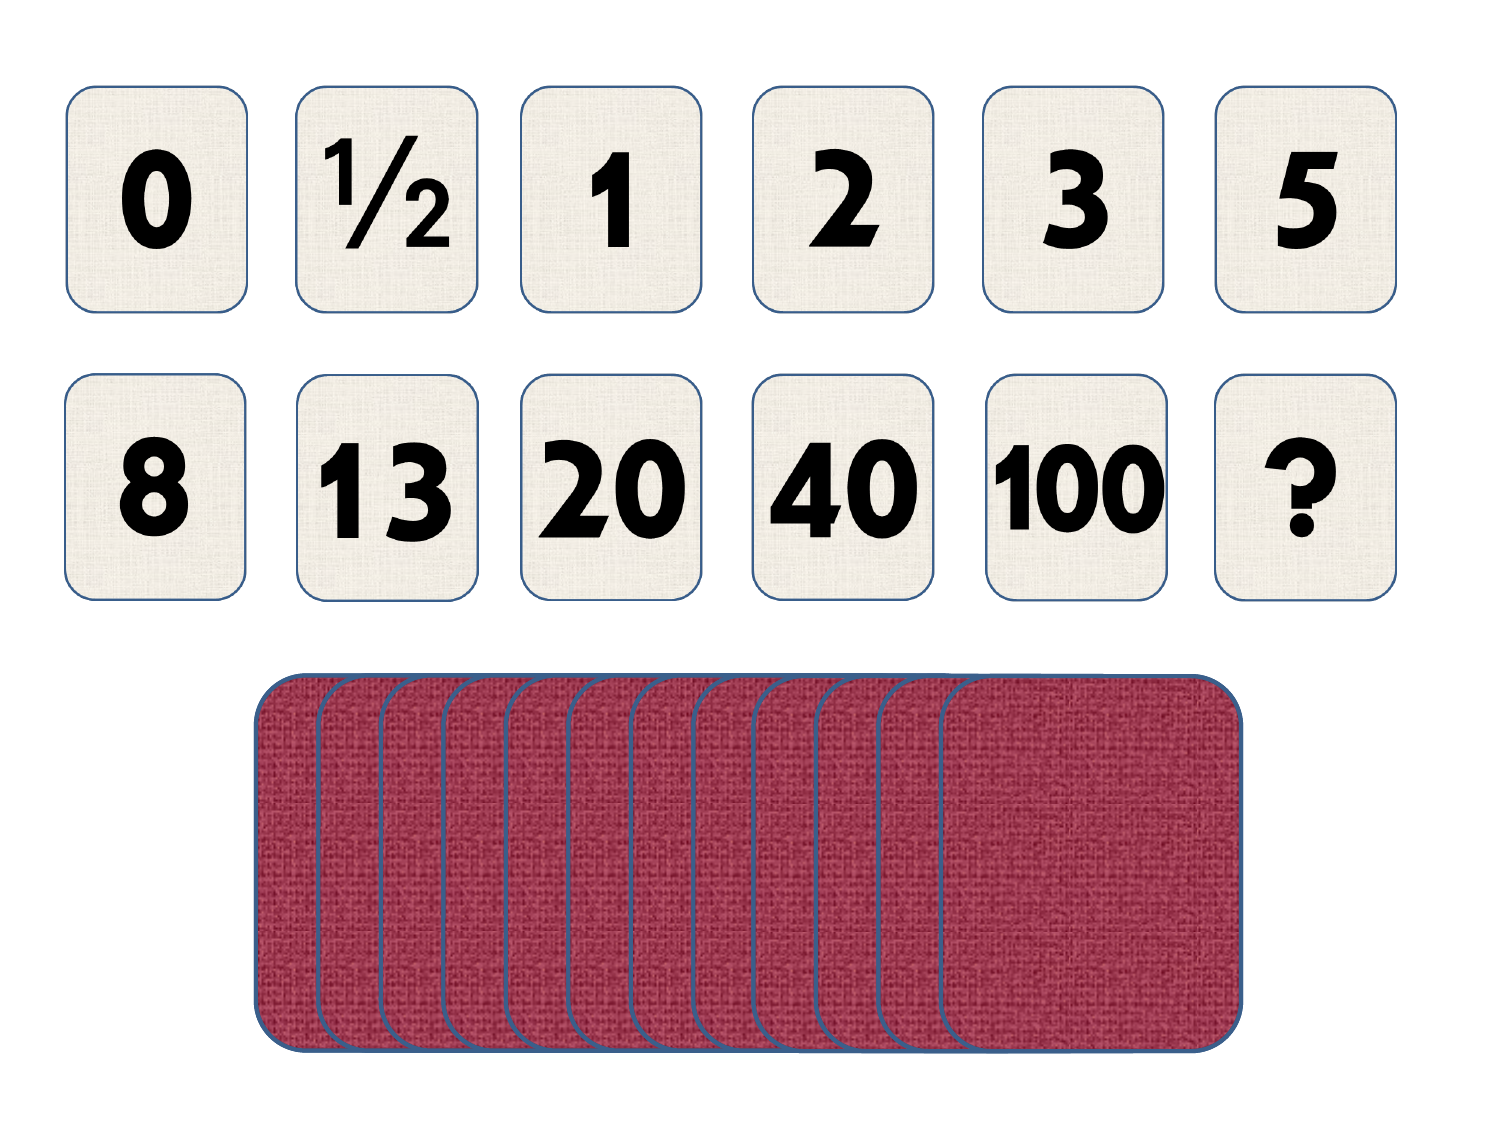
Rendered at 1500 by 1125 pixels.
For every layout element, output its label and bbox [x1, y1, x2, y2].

picture [0, 0, 1480, 729]
text_box [255, 707, 1242, 1052]
